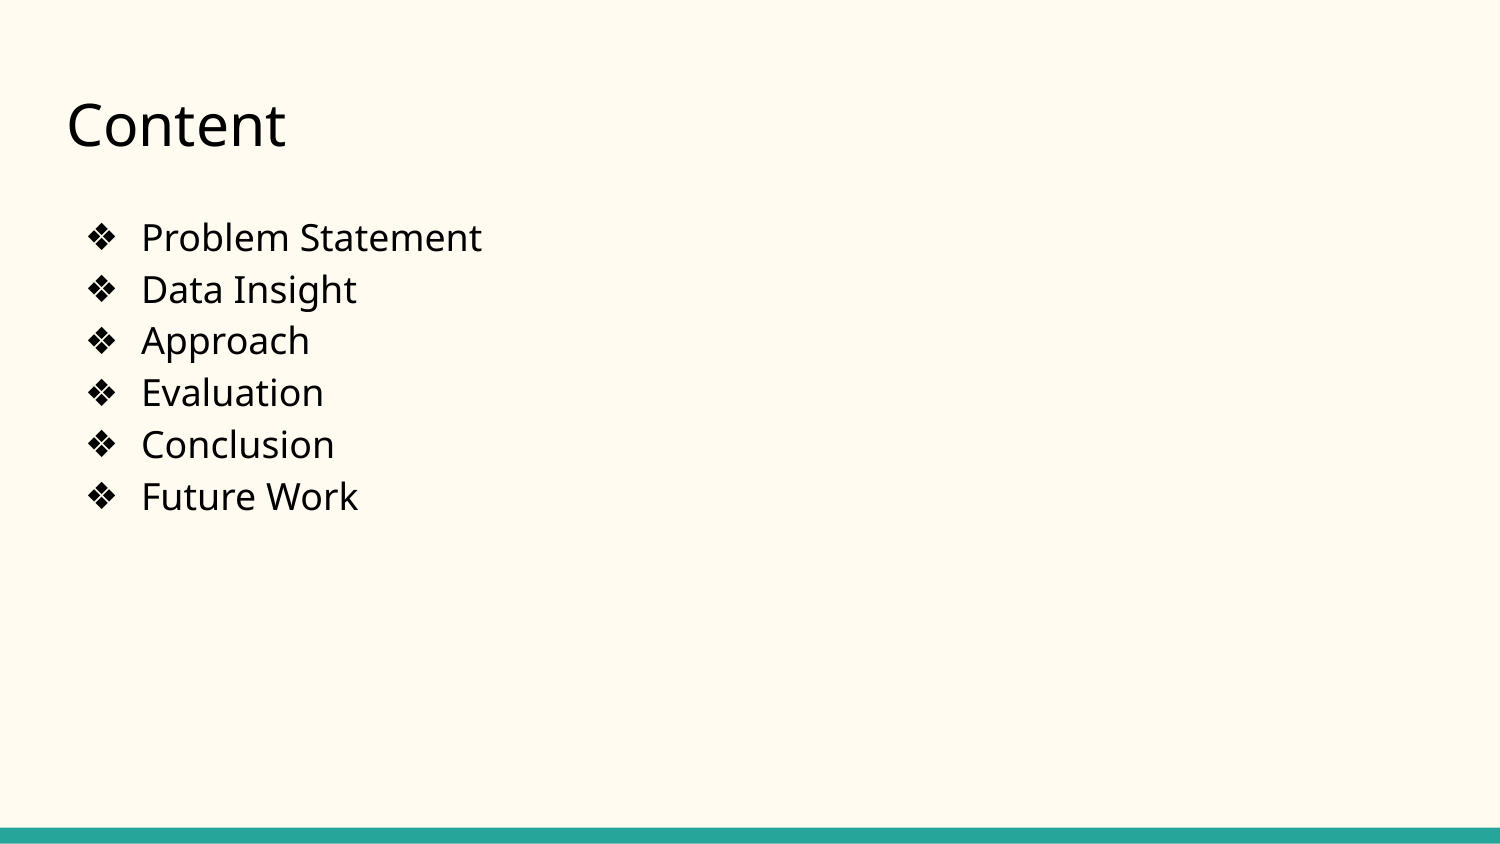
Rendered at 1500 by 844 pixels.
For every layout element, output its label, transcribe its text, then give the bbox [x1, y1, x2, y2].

list Problem Statement Data Insight Approach Evaluation Conclusion Future Work [51, 192, 1449, 750]
title Content [51, 72, 1449, 174]
